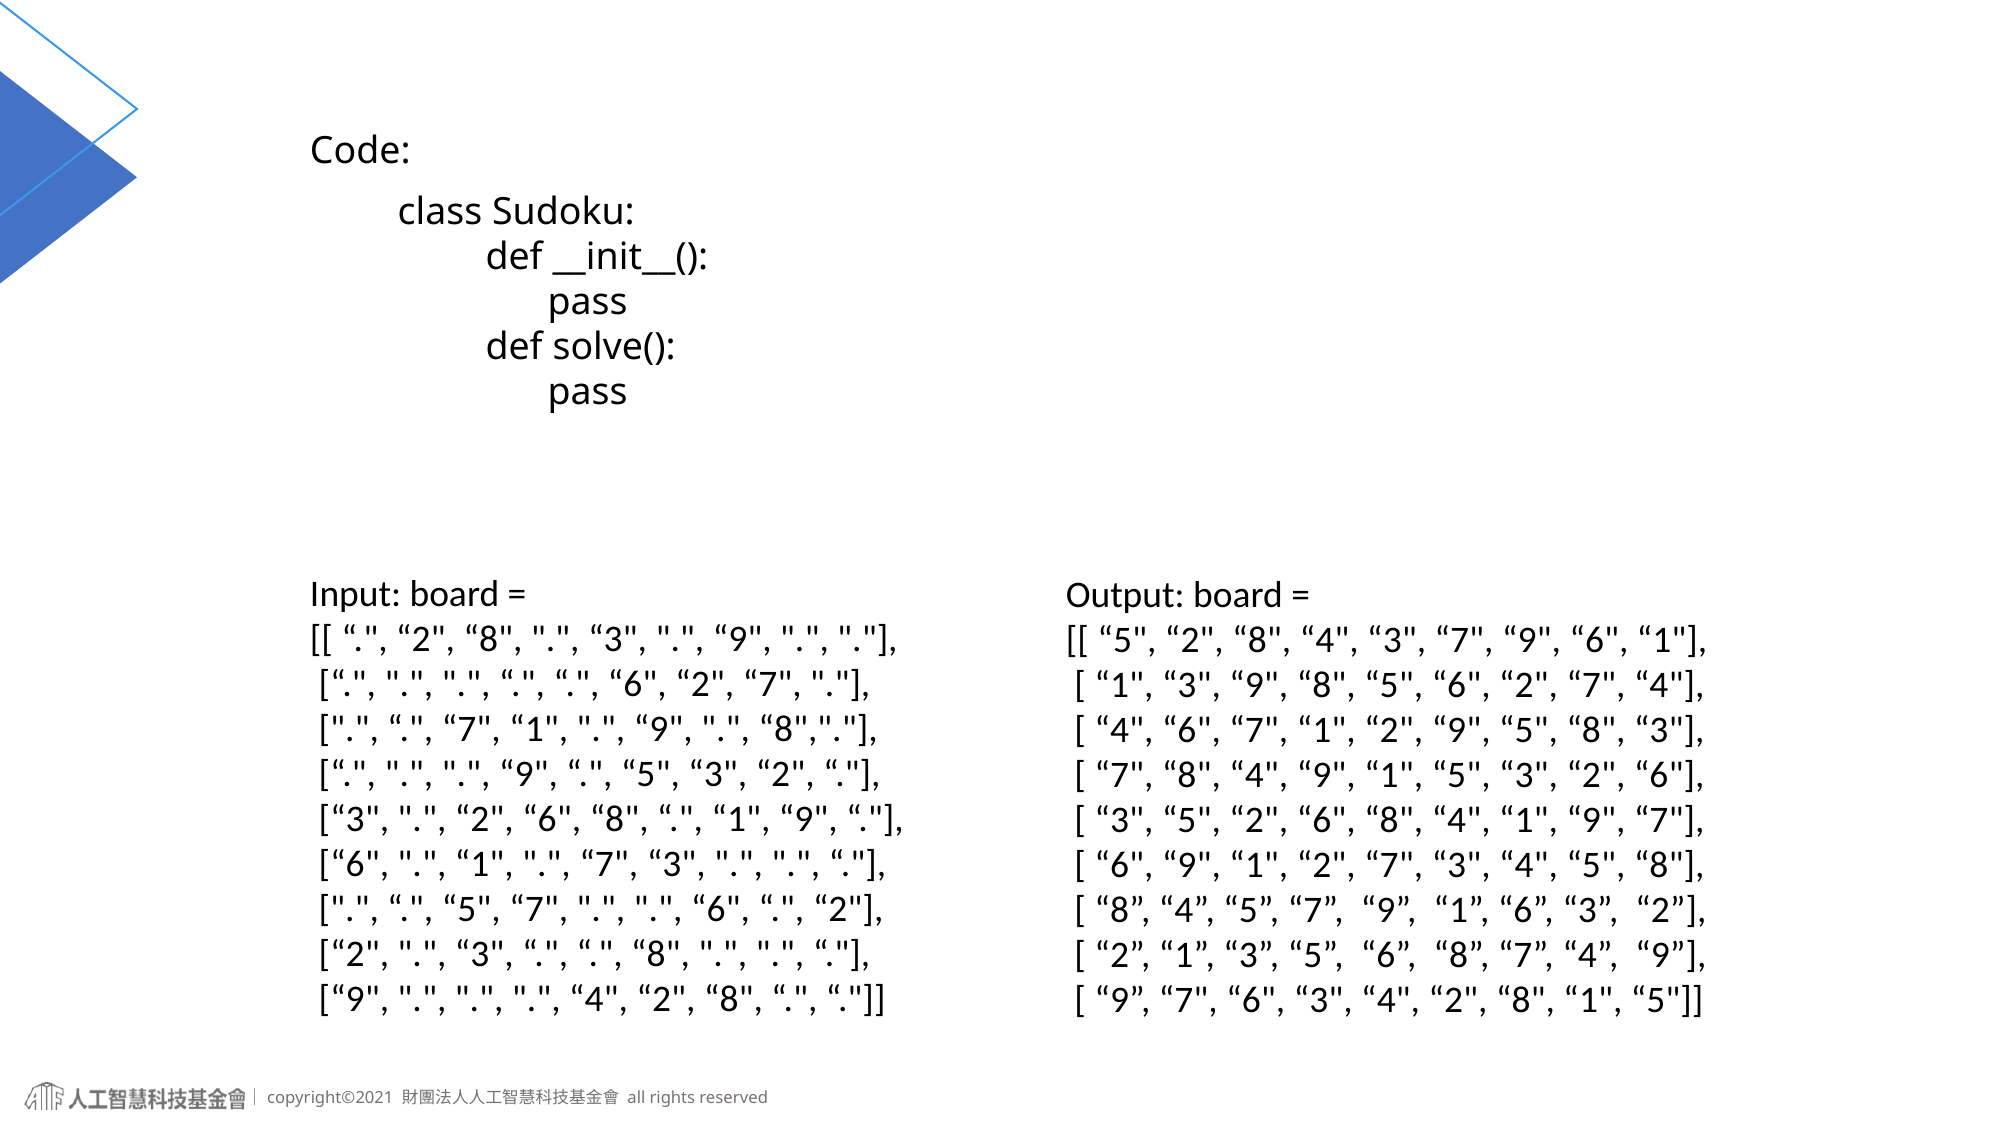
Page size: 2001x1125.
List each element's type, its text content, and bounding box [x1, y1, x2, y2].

text_box Code: [295, 118, 471, 179]
text_box Input: board = [[ “.", “2", “8", ".", “3", ".", “9", ".", "."], [“.", ".", ".", “.", “.", “6", “2", “7", "."], [".", “.", “7", “1", ".", “9", ".", “8","."], [“.", ".", ".", “9", “.", “5", “3", “2", “."], [“3", ".", “2", “6", “8", “.", “1", “9", “."], [“6", ".", “1", ".", “7", “3", ".", ".", “."], [".", “.", “5", “7", ".", ".", “6", “.", “2"], [“2", ".", “3", “.", “.", “8", ".", ".", “."], [“9", ".", ".", ".", “4", “2", “8", “.", “."]] [295, 561, 923, 1027]
text_box Output: board = [[ “5", “2", “8", “4", “3", “7", “9", “6", “1"], [ “1", “3", “9", “8", “5", “6", “2", “7", “4"], [ “4", “6", “7", “1", “2", “9", “5", “8", “3"], [ “7", “8", “4", “9", “1", “5", “3", “2", “6"], [ “3", “5", “2", “6", “8", “4", “1", “9", “7"], [ “6", “9", “1", “2", “7", “3", “4", “5", “8"], [ “8”, “4”, “5”, “7”, “9”, “1”, “6”, “3”, “2”], [ “2”, “1”, “3”, “5”, “6”, “8”, “7”, “4”, “9”], [ “9”, “7", “6", “3", “4", “2", “8", “1", “5"]] [1051, 562, 1783, 1027]
text_box class Sudoku: def __init__(): pass def solve(): pass [383, 179, 783, 419]
